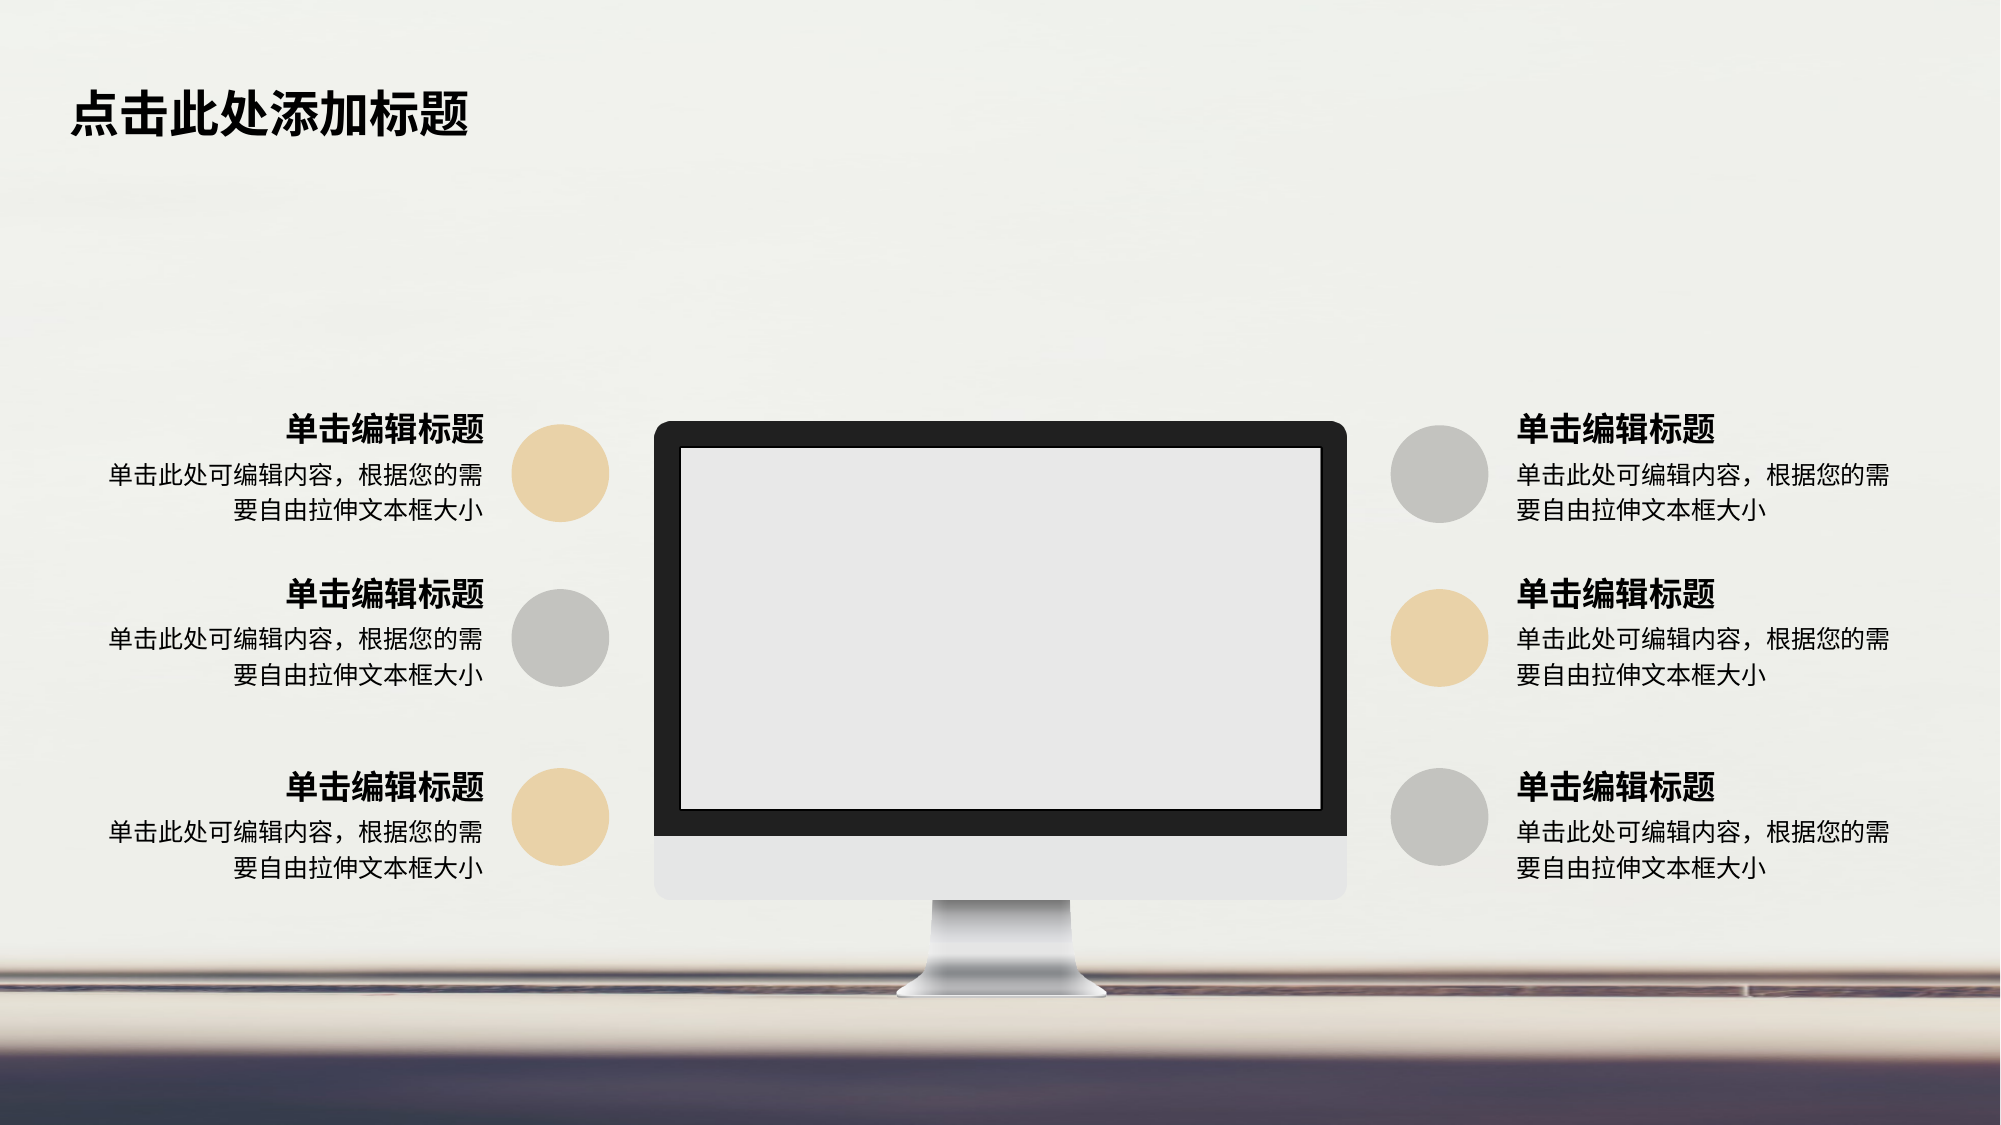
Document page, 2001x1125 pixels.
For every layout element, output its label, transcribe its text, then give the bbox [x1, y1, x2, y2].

picture [0, 0, 2001, 1125]
text_box 单击此处可编辑内容，根据您的需要自由拉伸文本框大小 [100, 617, 484, 690]
text_box 单击此处可编辑内容，根据您的需要自由拉伸文本框大小 [1516, 617, 1900, 690]
text_box [1389, 424, 1490, 524]
text_box 点击此处添加标题 [55, 75, 507, 151]
text_box 单击编辑标题 [1516, 400, 1729, 449]
text_box 单击此处可编辑内容，根据您的需要自由拉伸文本框大小 [1516, 453, 1900, 526]
text_box 单击此处可编辑内容，根据您的需要自由拉伸文本框大小 [100, 810, 484, 883]
text_box [510, 588, 611, 688]
text_box 单击编辑标题 [285, 400, 498, 449]
text_box 单击编辑标题 [1516, 564, 1729, 613]
text_box 单击此处可编辑内容，根据您的需要自由拉伸文本框大小 [100, 453, 484, 526]
text_box 单击编辑标题 [1516, 758, 1729, 807]
text_box [510, 423, 611, 524]
text_box 单击编辑标题 [285, 564, 498, 613]
text_box [1389, 588, 1490, 688]
text_box 单击此处可编辑内容，根据您的需要自由拉伸文本框大小 [1516, 810, 1900, 883]
text_box [510, 767, 611, 867]
text_box 单击编辑标题 [285, 758, 498, 807]
text_box [1389, 767, 1490, 867]
